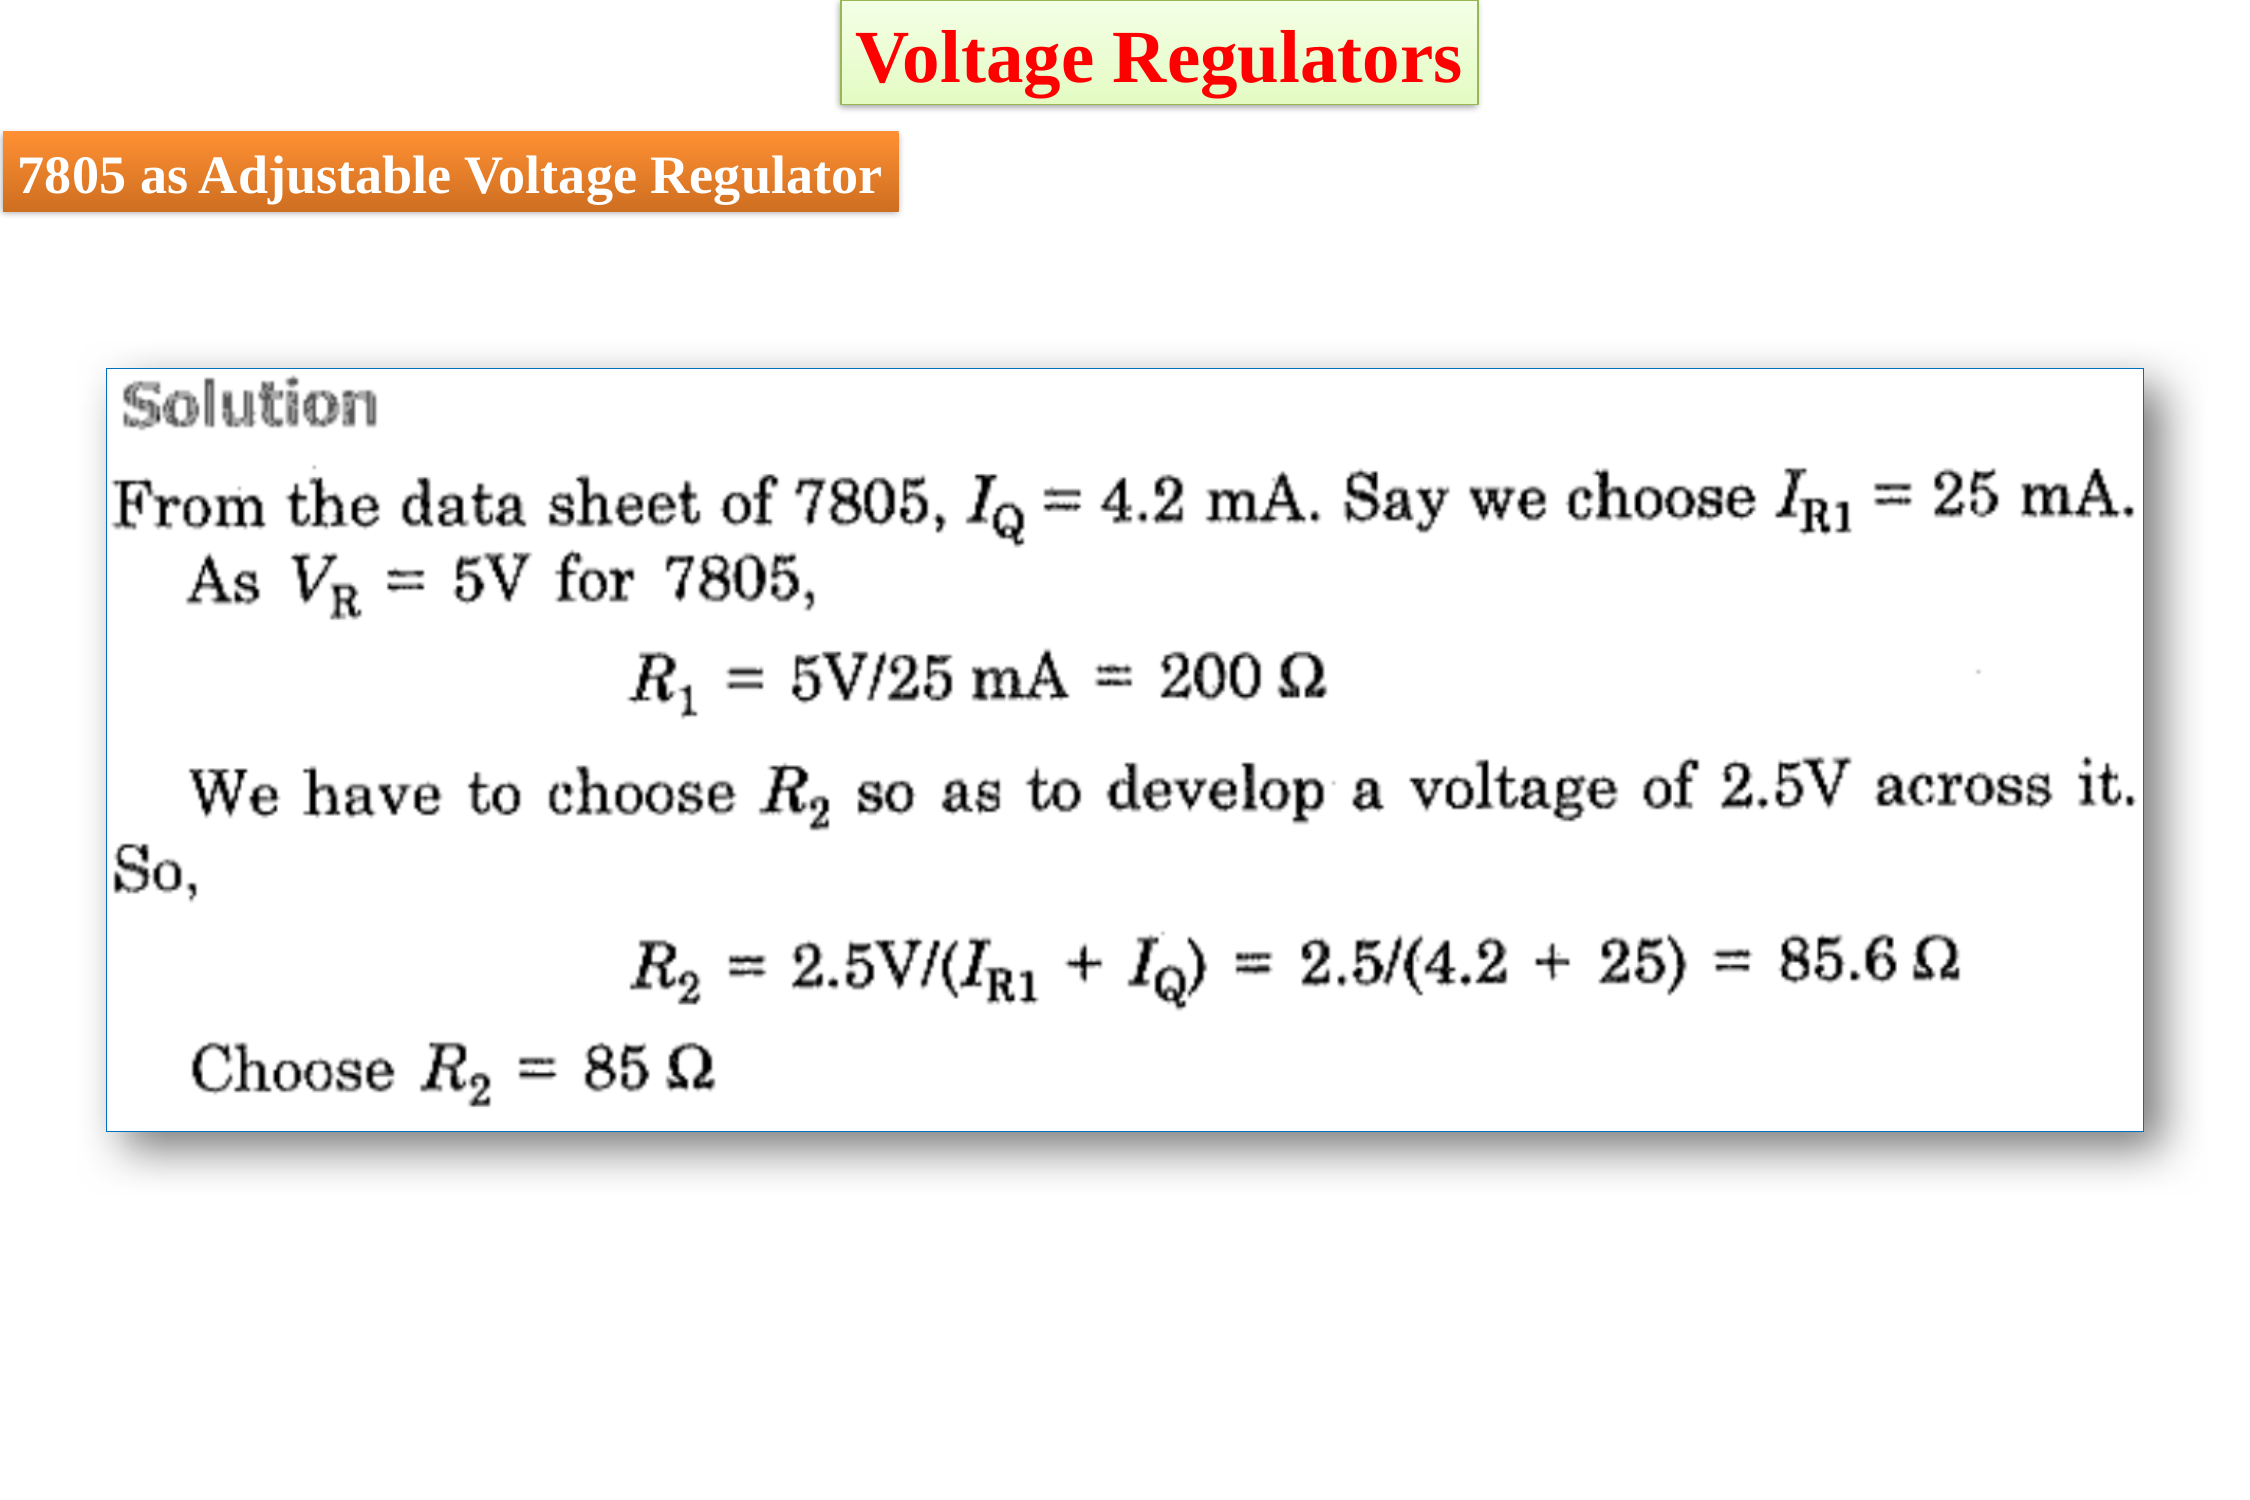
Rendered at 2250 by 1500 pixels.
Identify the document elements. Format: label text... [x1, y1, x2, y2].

text_box 7805 as Adjustable Voltage Regulator [3, 131, 899, 212]
picture [105, 368, 2144, 1132]
text_box Voltage Regulators [840, 0, 1479, 105]
